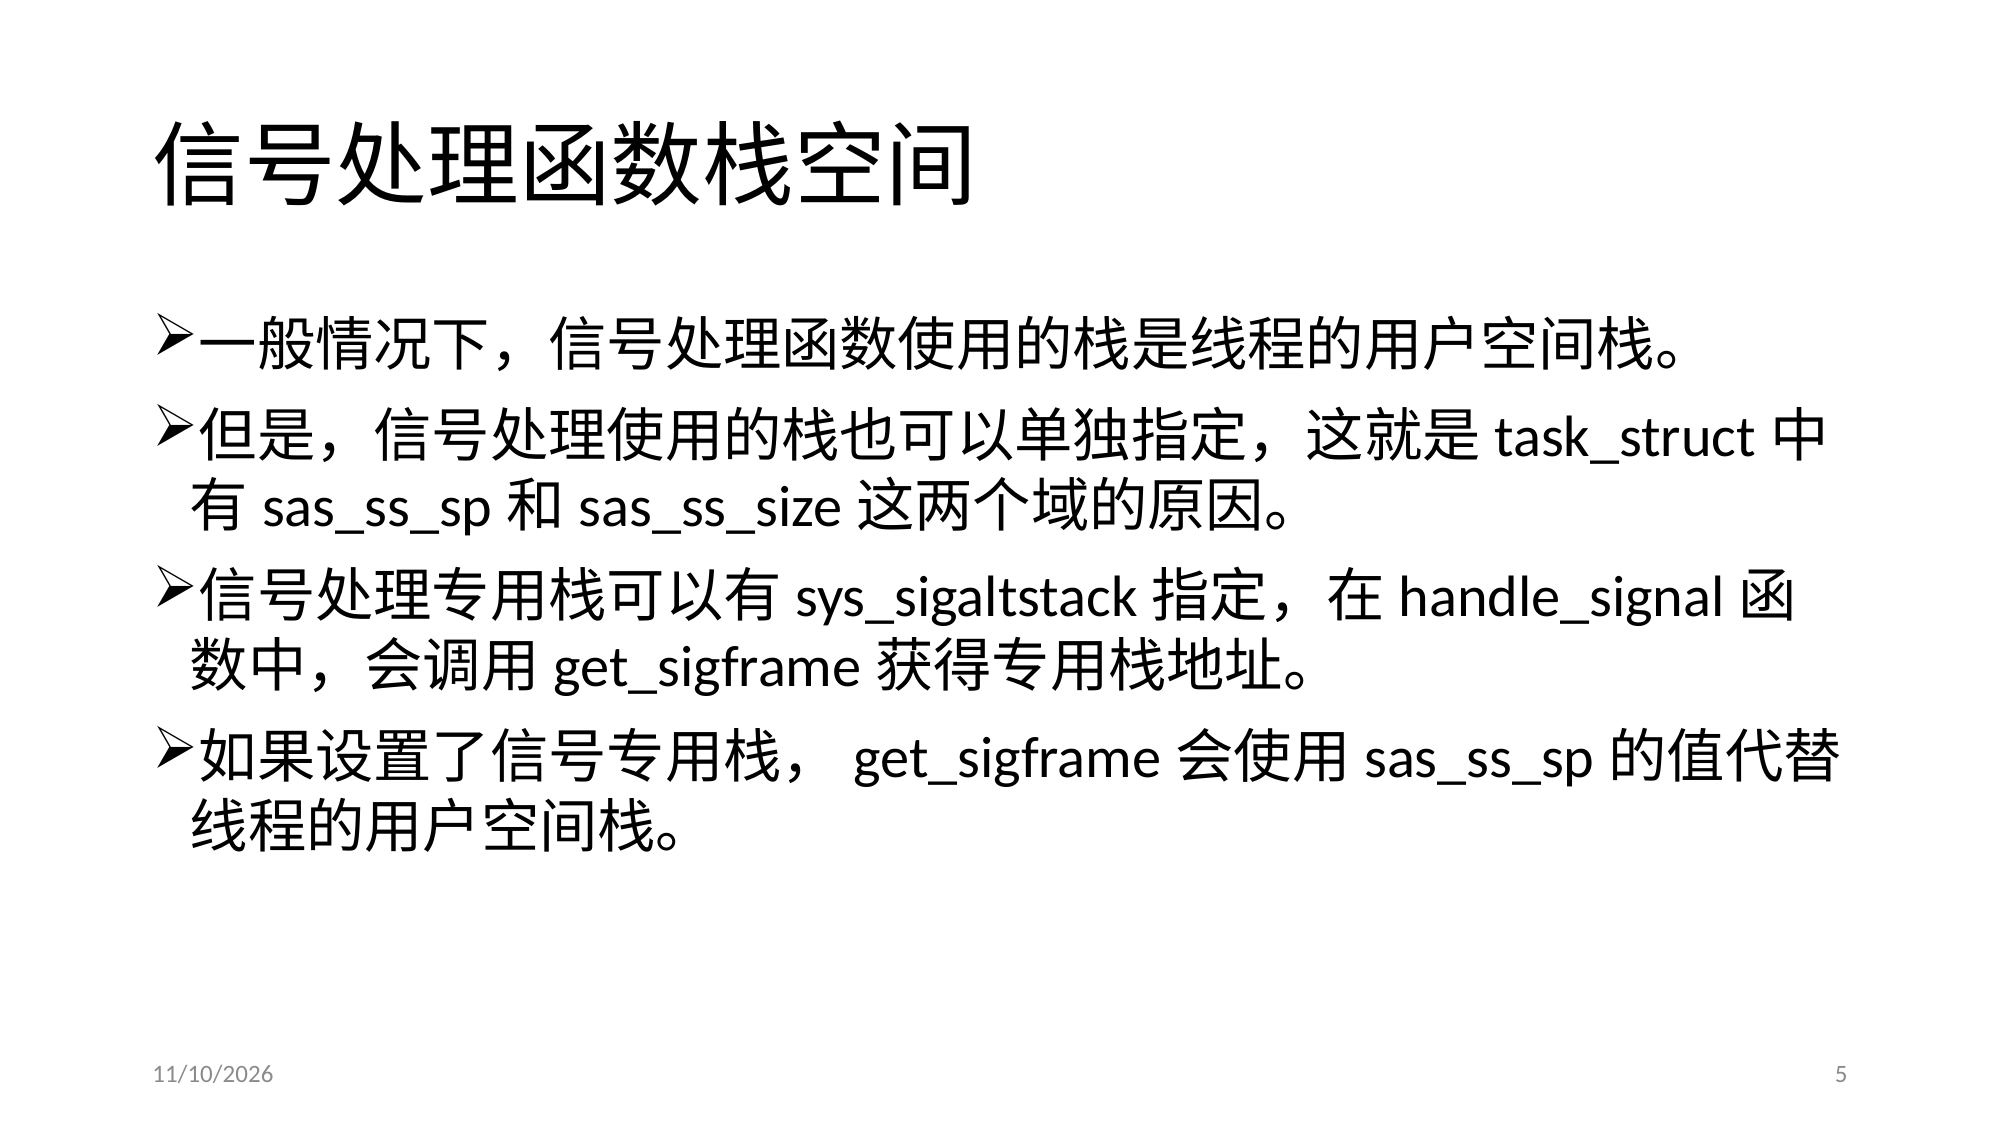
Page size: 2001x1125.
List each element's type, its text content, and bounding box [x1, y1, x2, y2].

list 一般情况下，信号处理函数使用的栈是线程的用户空间栈。 但是，信号处理使用的栈也可以单独指定，这就是task_struct中有sas_ss_sp和sas_ss_size这两个域的原因。 信号处理专用栈可以有sys_sigaltstack指定，在handle_signal函数中，会调用get_sigframe获得专用栈地址。 如果设置了信号专用栈，get_sigframe会使用sas_ss_sp的值代替线程的用户空间栈。 [137, 299, 1863, 1014]
title 信号处理函数栈空间 [137, 59, 1863, 278]
slide_number 5 [1412, 1042, 1863, 1103]
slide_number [137, 1042, 588, 1103]
